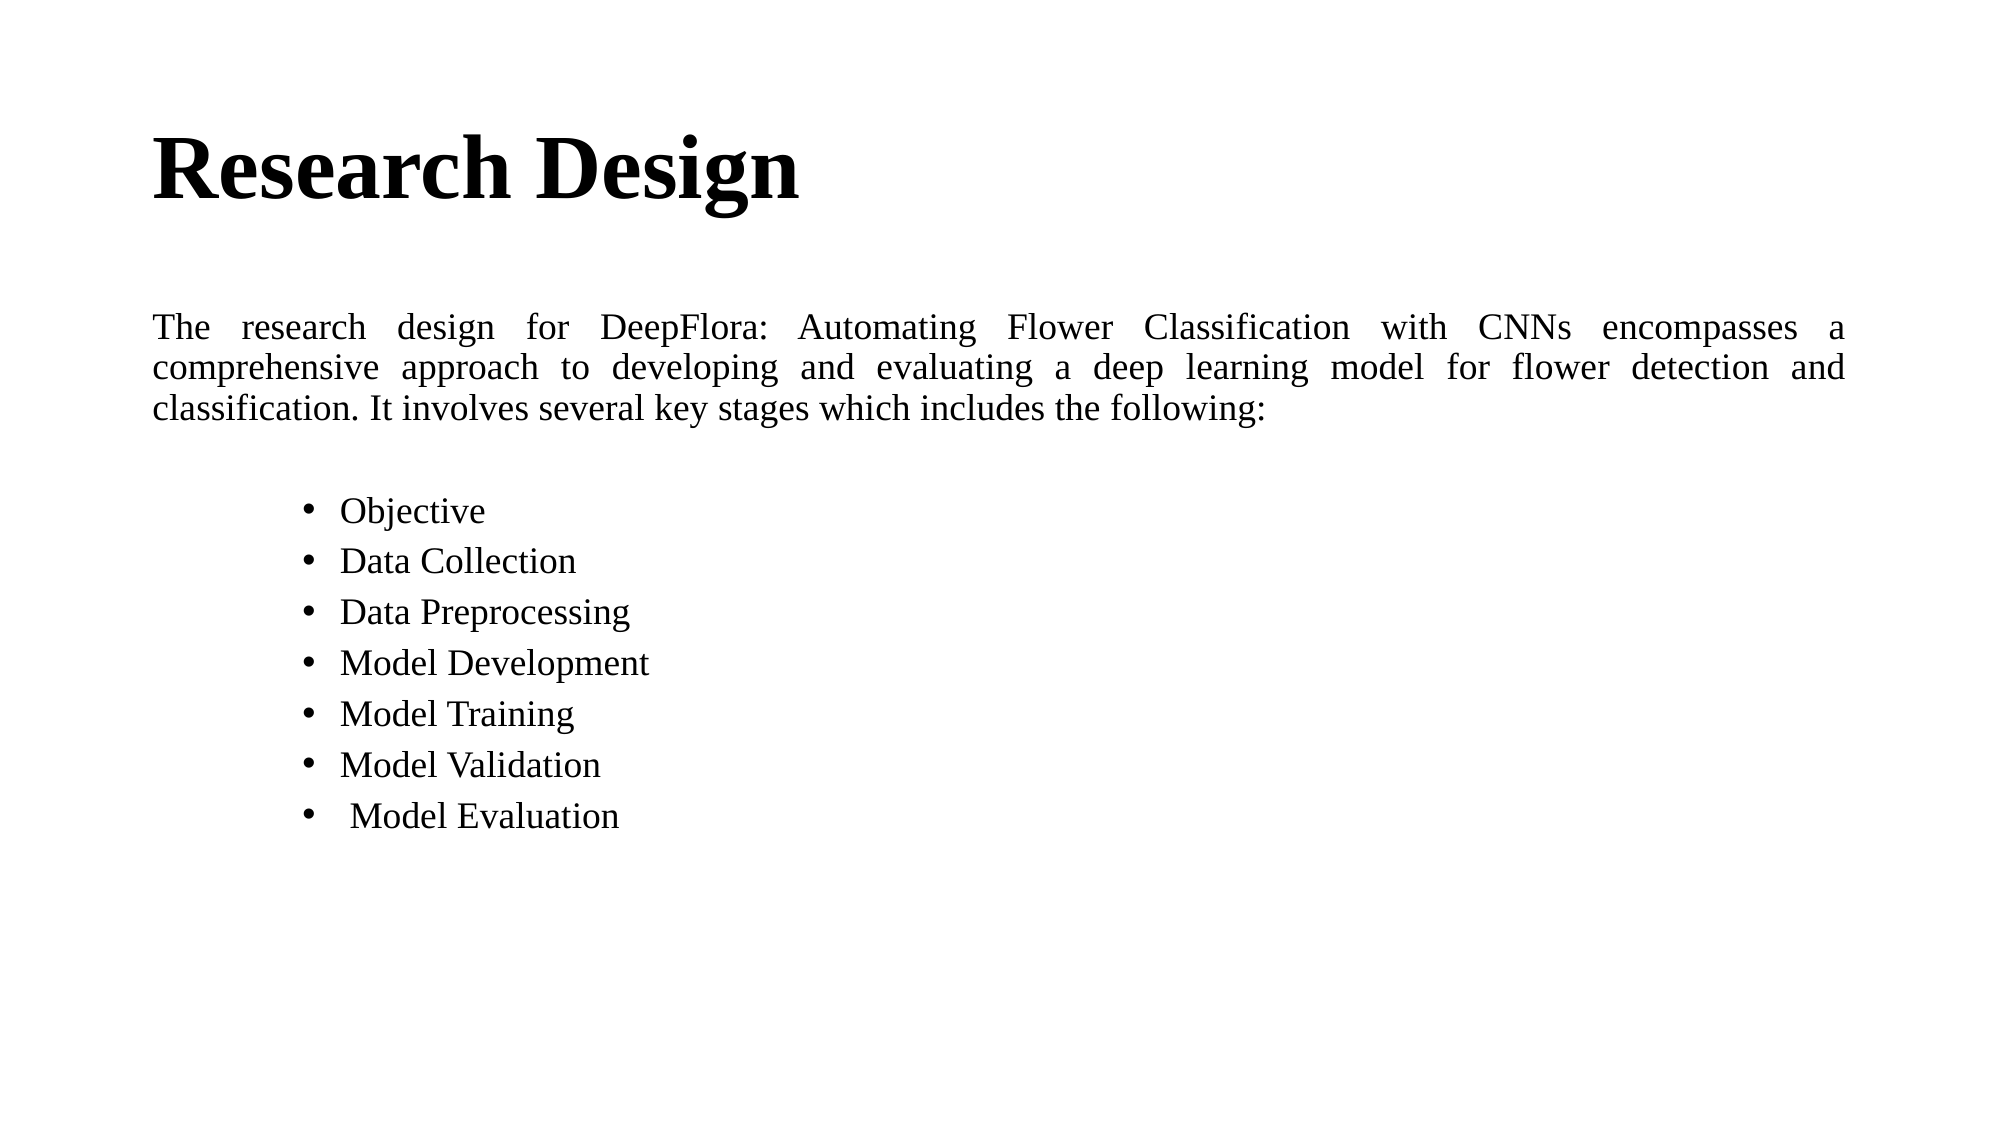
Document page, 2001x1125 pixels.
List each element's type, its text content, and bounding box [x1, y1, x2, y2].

title Research Design [137, 59, 1863, 278]
list The research design for DeepFlora: Automating Flower Classification with CNNs encompasses a comprehensive approach to developing and evaluating a deep learning model for flower detection and classification. It involves several key stages which includes the following: Objective Data Collection Data Preprocessing Model Development Model Training Model Validation Model Evaluation [137, 299, 1863, 1014]
